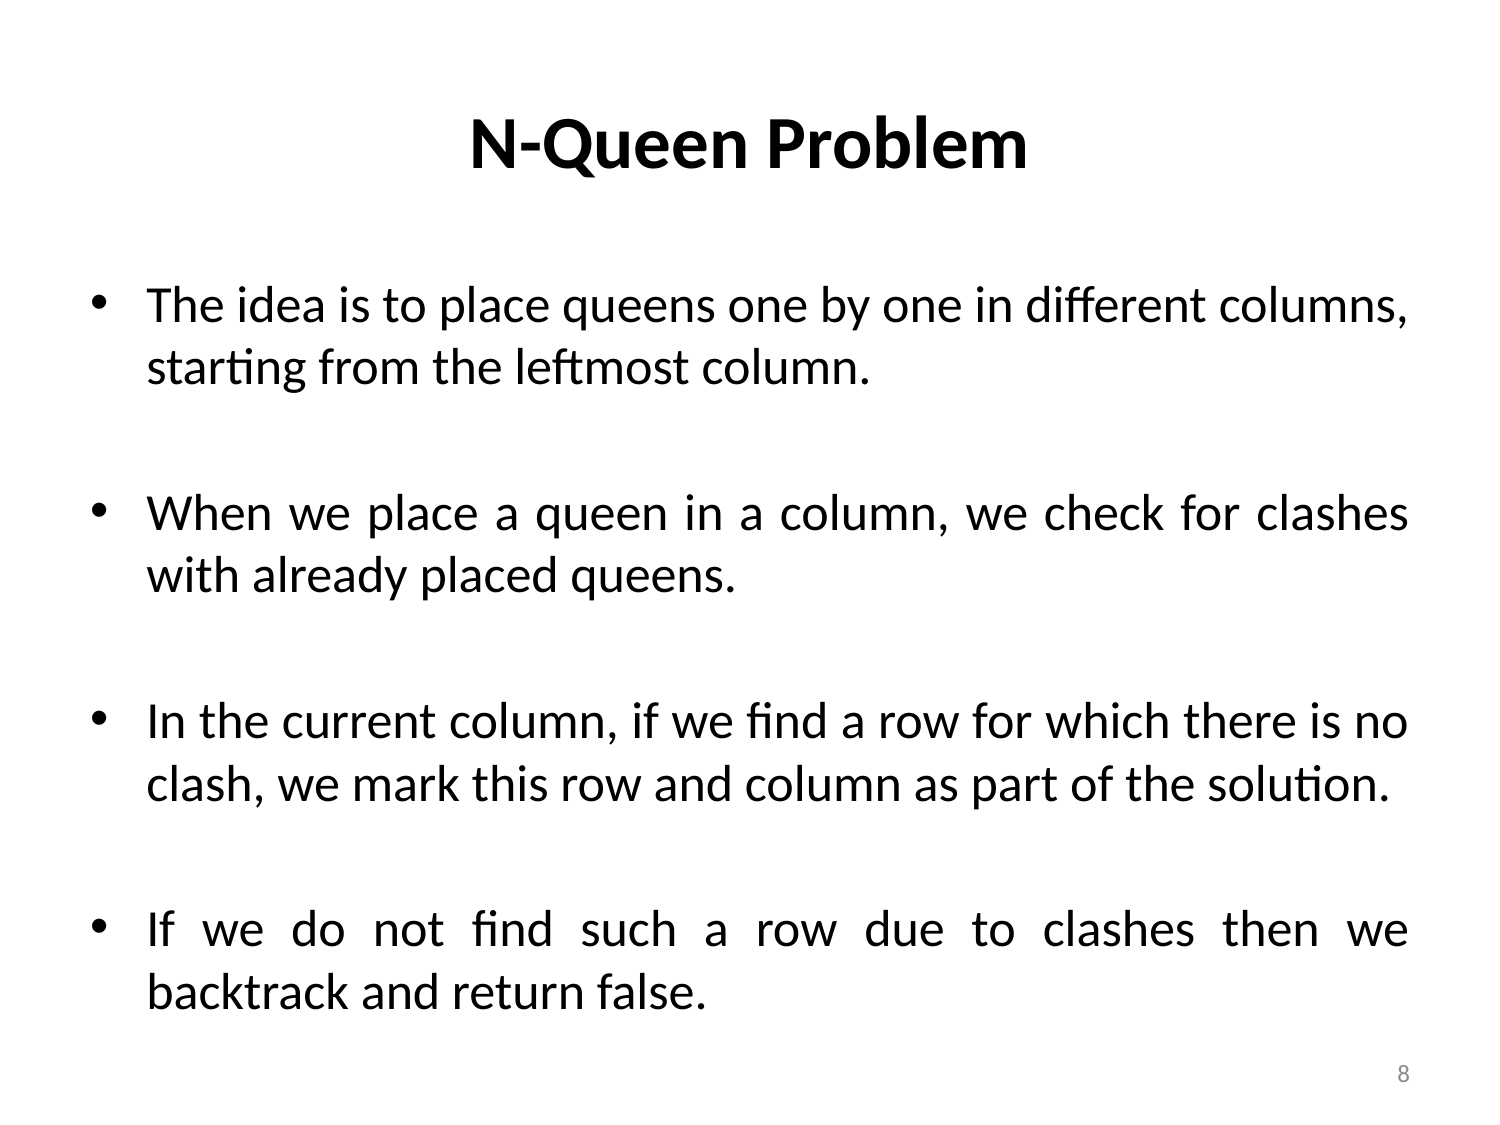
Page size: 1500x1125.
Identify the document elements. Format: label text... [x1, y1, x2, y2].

title N-Queen Problem [75, 45, 1425, 233]
list The idea is to place queens one by one in different columns, starting from the leftmost column. When we place a queen in a column, we check for clashes with already placed queens. In the current column, if we find a row for which there is no clash, we mark this row and column as part of the solution. If we do not find such a row due to clashes then we backtrack and return false. [75, 262, 1425, 1038]
slide_number 8 [1074, 1042, 1425, 1103]
